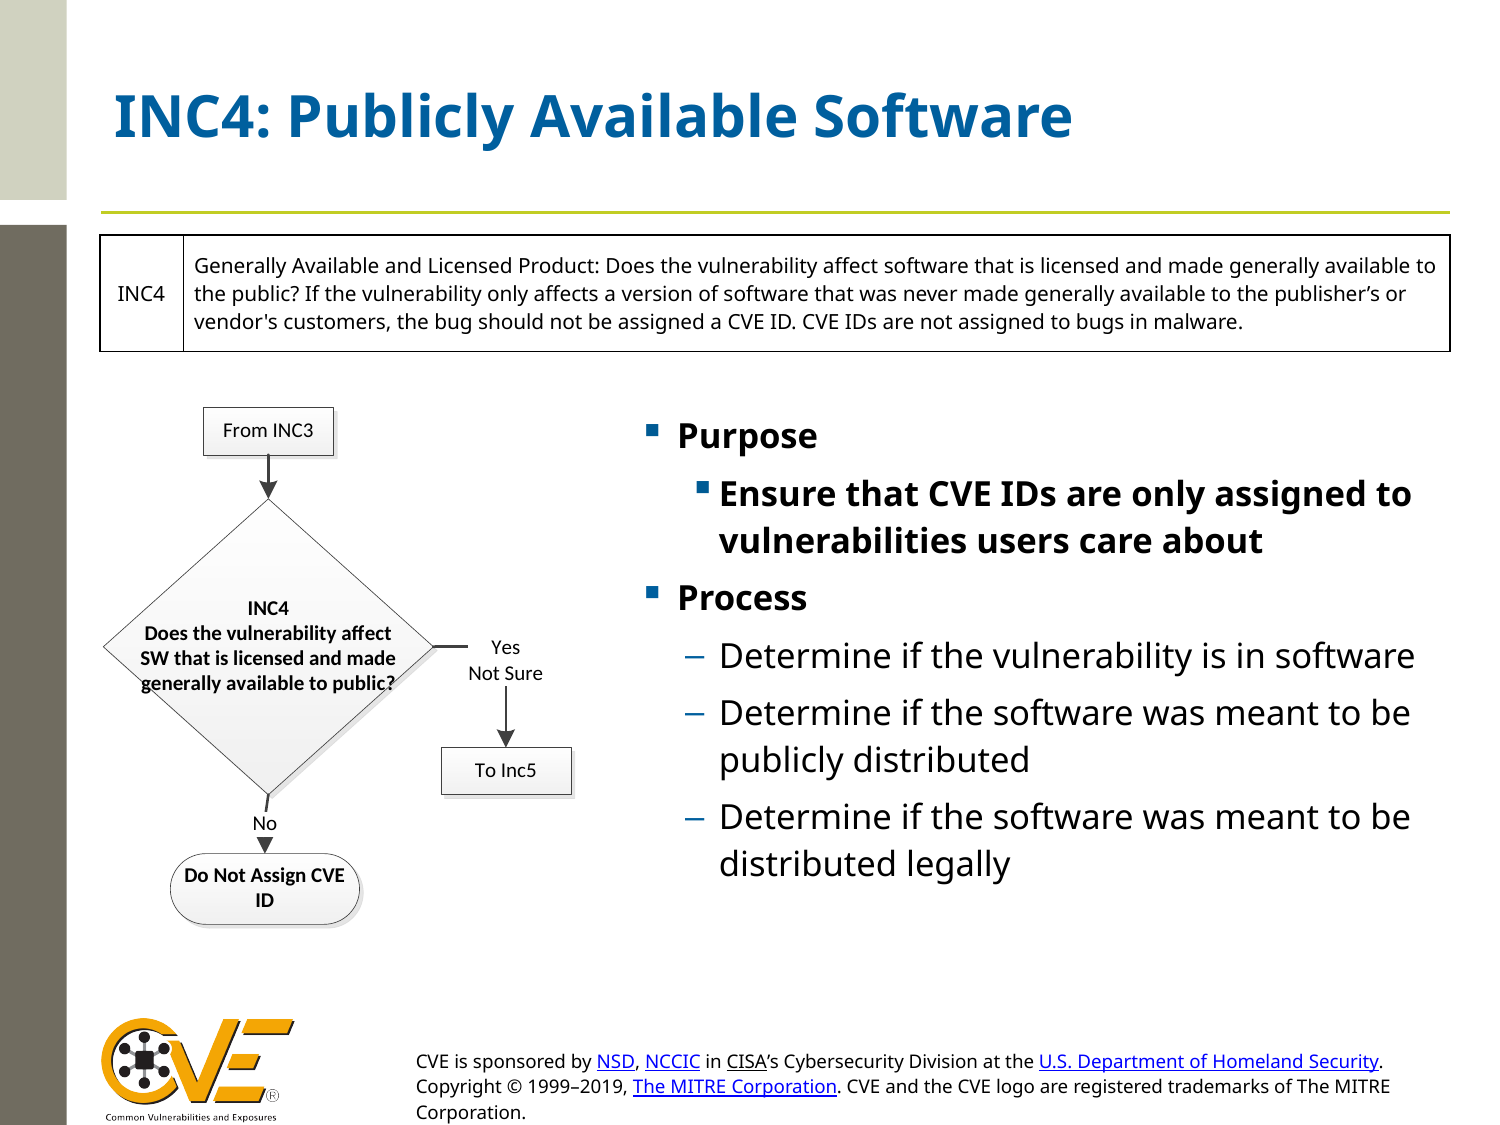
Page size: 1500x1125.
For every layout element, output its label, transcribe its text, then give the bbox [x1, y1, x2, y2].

table_header INC4 [101, 236, 183, 351]
title INC4: Publicly Available Software [99, 45, 1262, 188]
picture [101, 1018, 295, 1123]
picture [99, 404, 579, 932]
table_header Generally Available and Licensed Product: Does the vulnerability affect software that is licensed and made generally available to the public? If the vulnerability only affects a version of software that was never made generally available to the publisher’s or vendor's customers, the bug should not be assigned a CVE ID. CVE IDs are not assigned to bugs in malware. [184, 236, 1449, 351]
list Purpose Ensure that CVE IDs are only assigned to vulnerabilities users care about Process Determine if the vulnerability is in software Determine if the software was meant to be publicly distributed Determine if the software was meant to be distributed legally [627, 404, 1450, 932]
